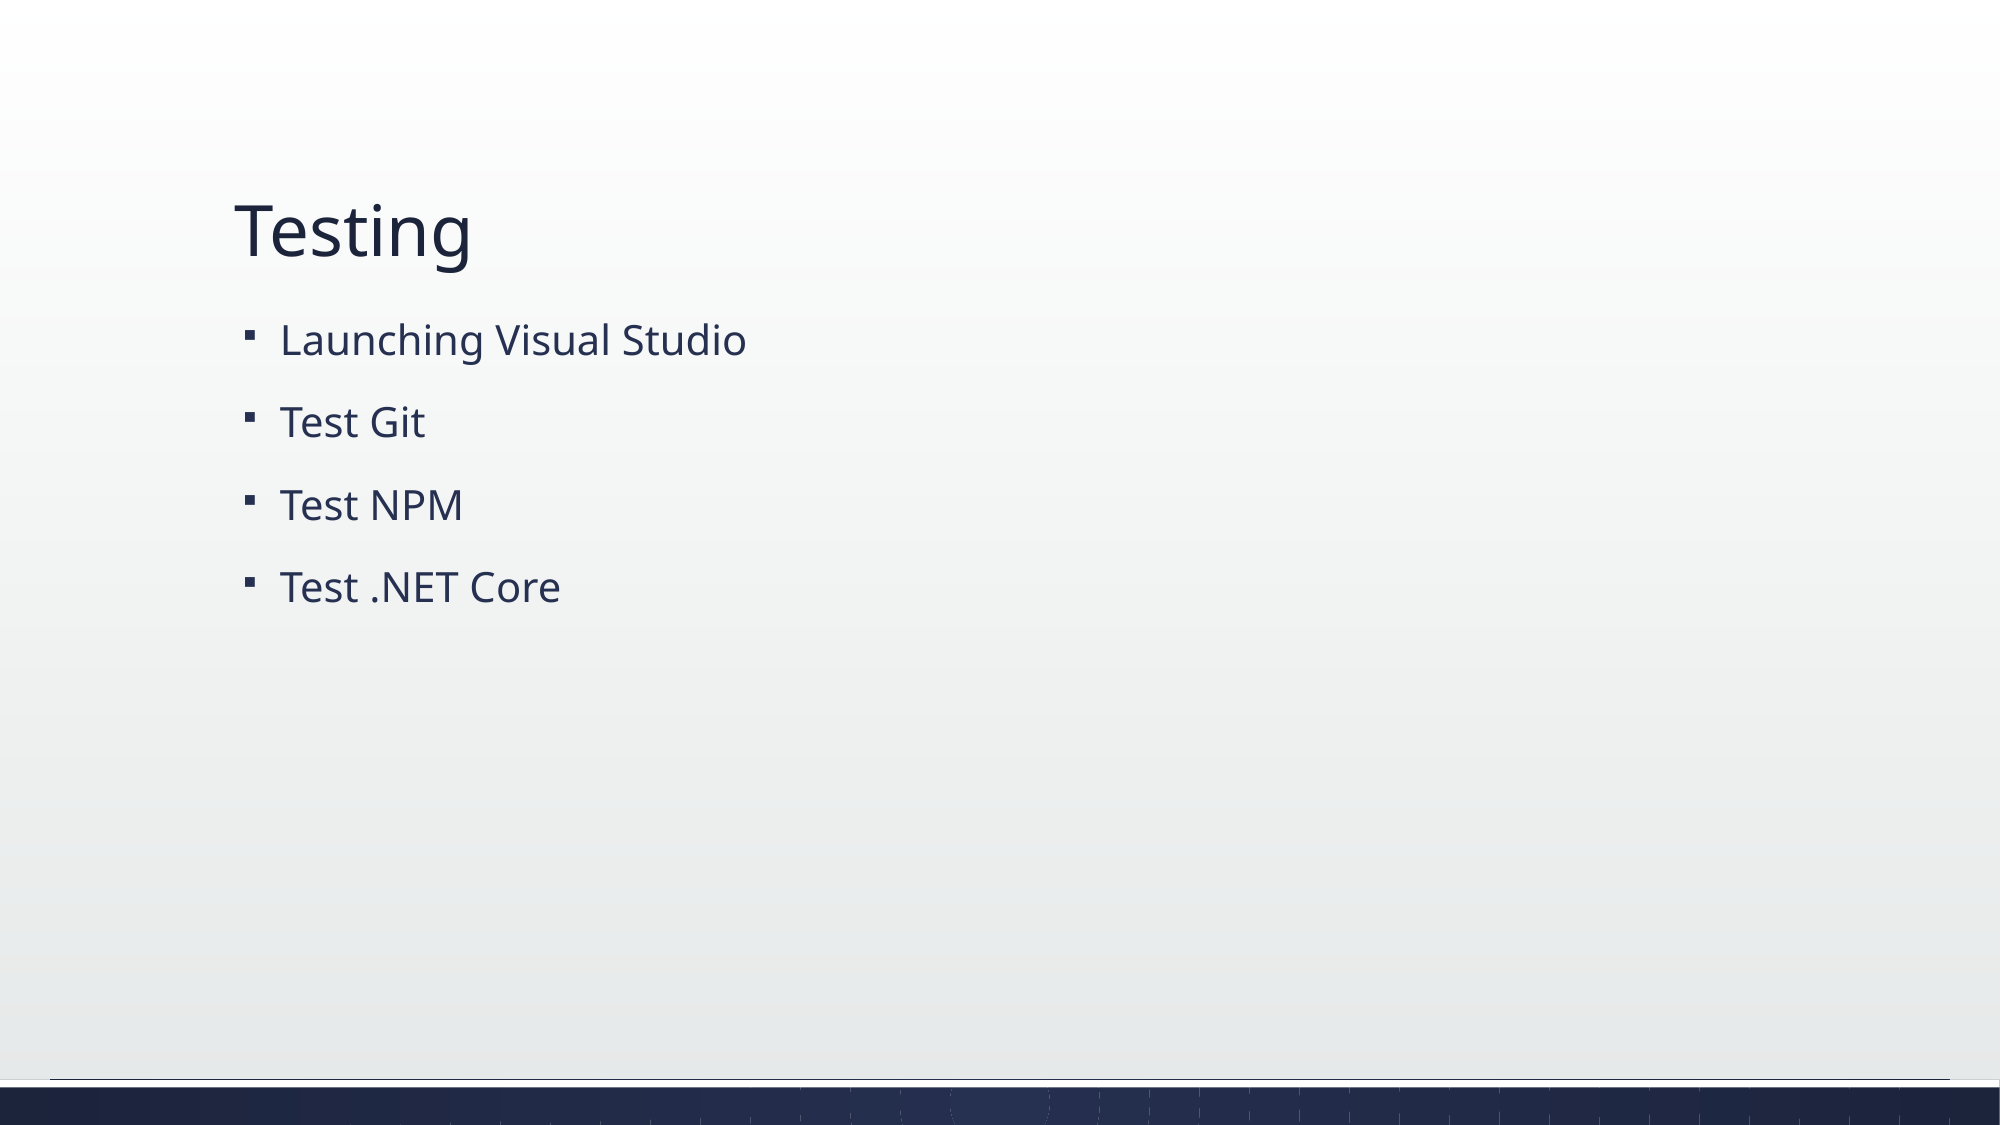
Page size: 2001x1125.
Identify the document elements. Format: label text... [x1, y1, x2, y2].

title Testing [219, 76, 1780, 279]
list Launching Visual Studio Test Git Test NPM Test .NET Core [219, 311, 1780, 990]
